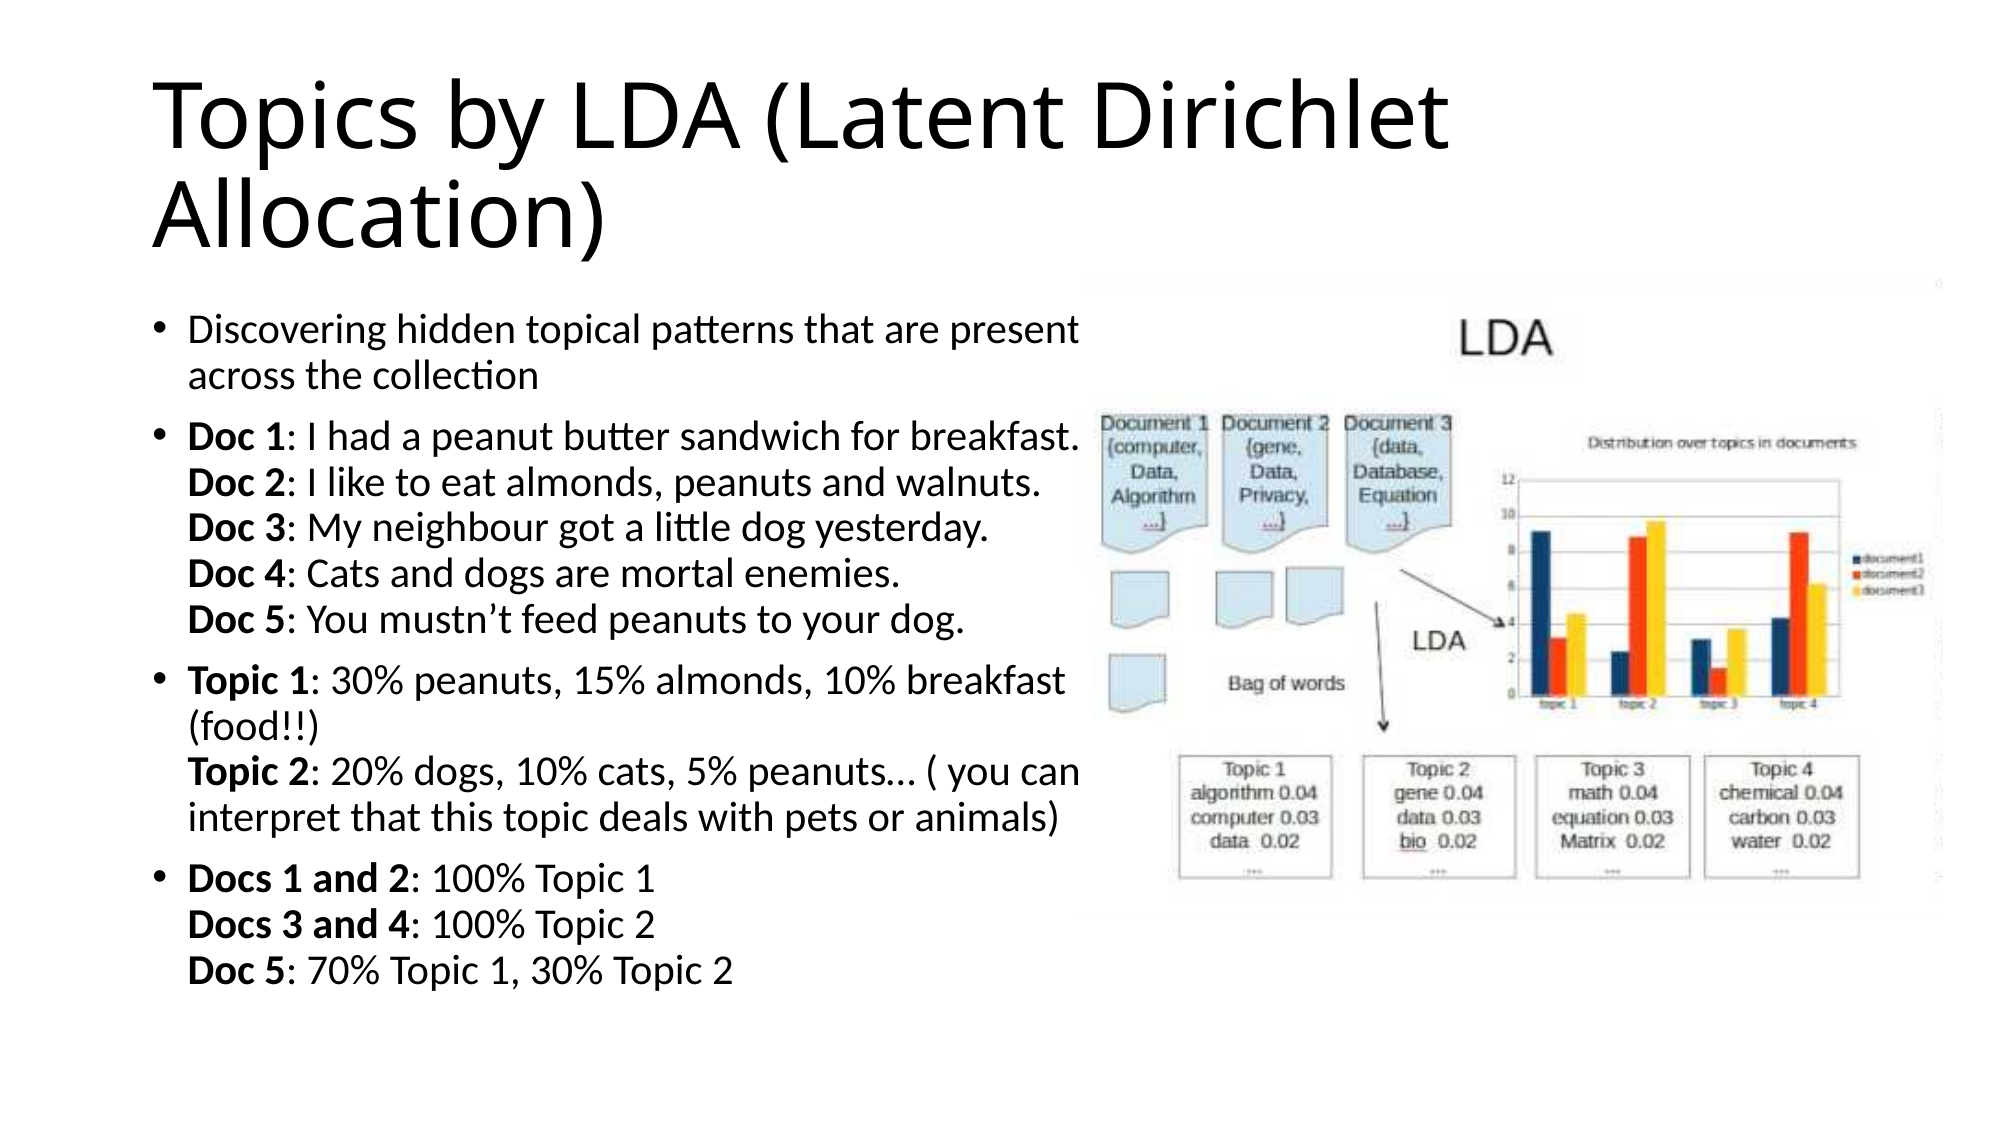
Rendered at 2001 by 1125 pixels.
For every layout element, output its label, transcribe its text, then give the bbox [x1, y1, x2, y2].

list Discovering hidden topical patterns that are present across the collection Doc 1: I had a peanut butter sandwich for breakfast. Doc 2: I like to eat almonds, peanuts and walnuts. Doc 3: My neighbour got a little dog yesterday. Doc 4: Cats and dogs are mortal enemies. Doc 5: You mustn’t feed peanuts to your dog. Topic 1: 30% peanuts, 15% almonds, 10% breakfast (food!!) Topic 2: 20% dogs, 10% cats, 5% peanuts… ( you can interpret that this topic deals with pets or animals) Docs 1 and 2: 100% Topic 1 Docs 3 and 4: 100% Topic 2 Doc 5: 70% Topic 1, 30% Topic 2 [137, 299, 1154, 1014]
title Topics by LDA (Latent Dirichlet Allocation) [137, 59, 1863, 278]
picture [1078, 277, 1943, 917]
